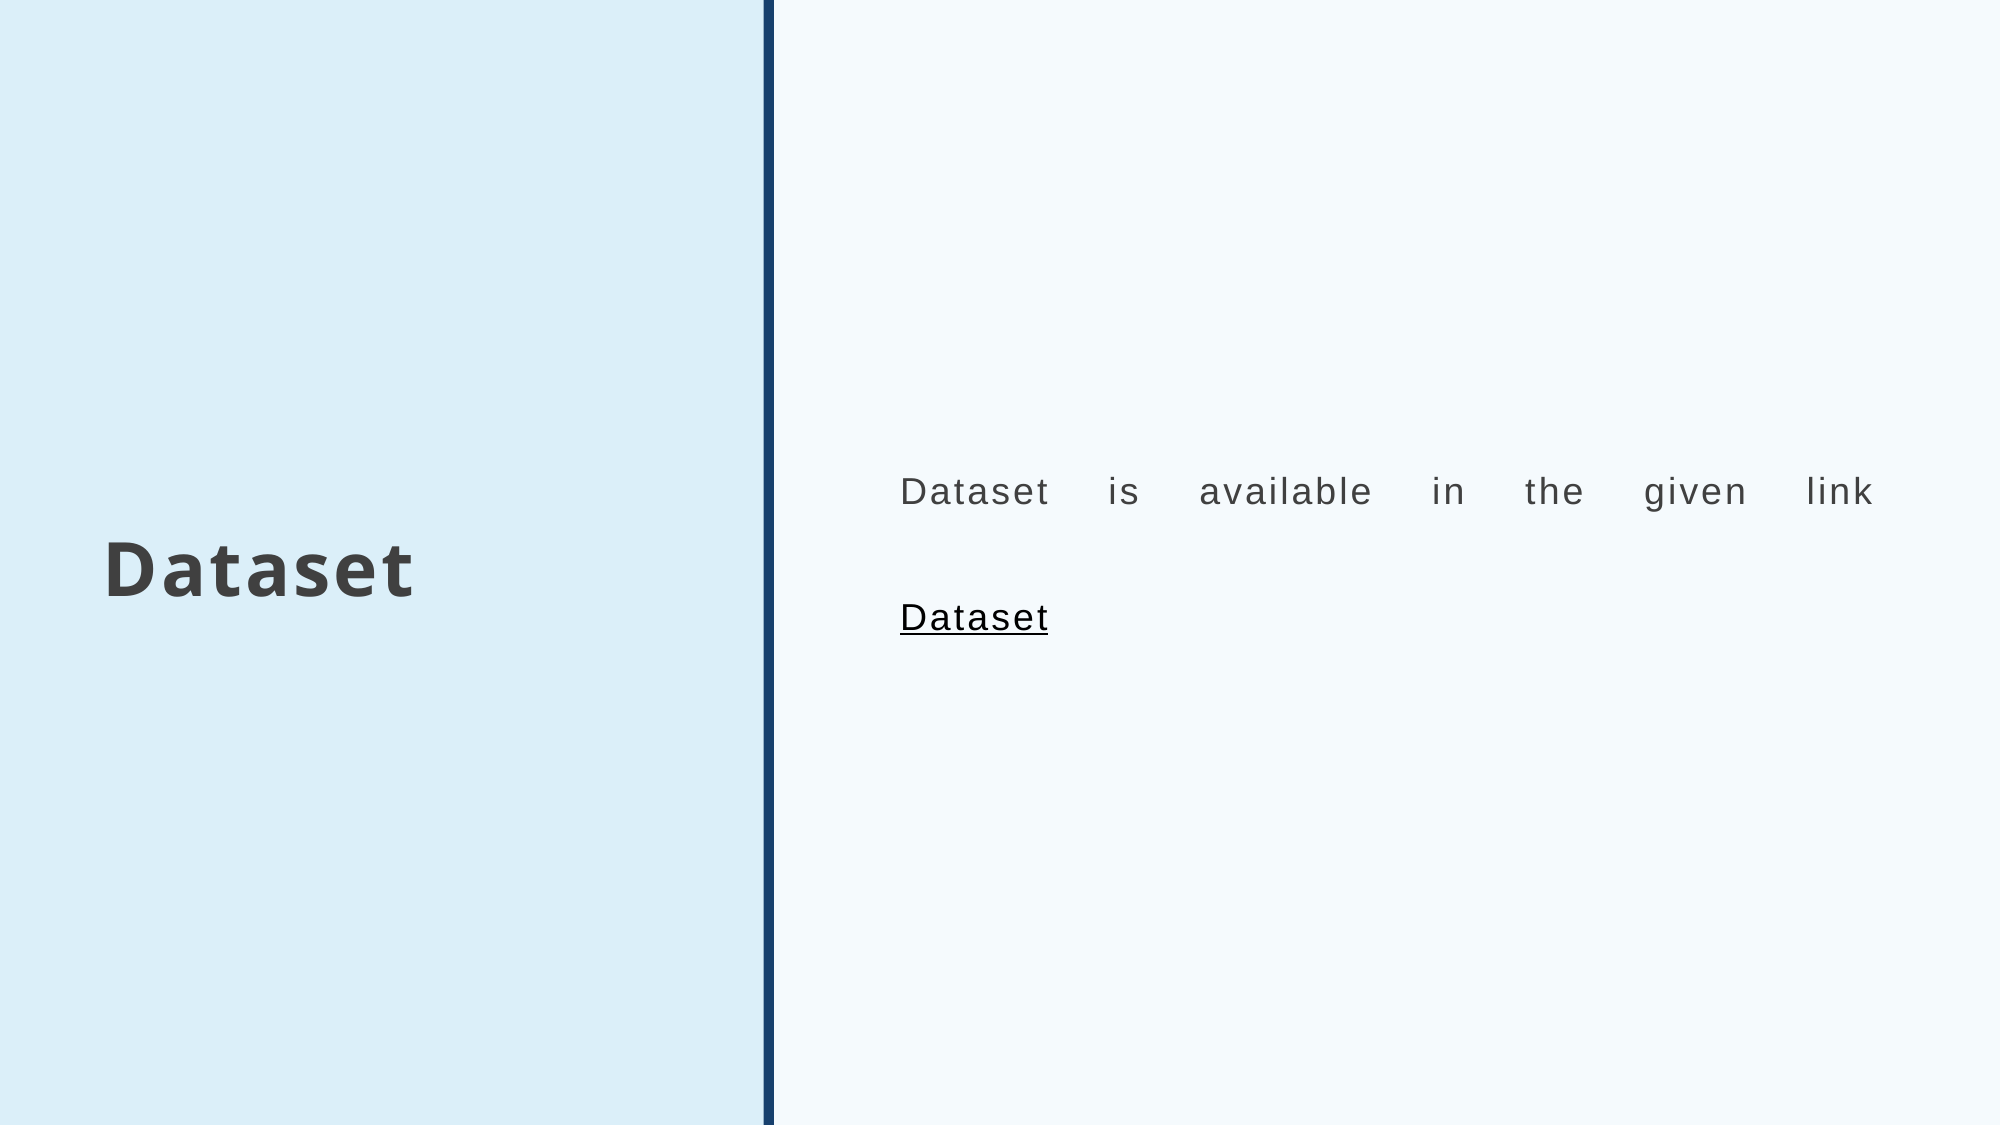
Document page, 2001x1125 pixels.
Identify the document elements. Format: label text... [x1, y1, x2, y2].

title Dataset [84, 367, 645, 717]
list Dataset is available in the given link Dataset [881, 115, 1895, 969]
